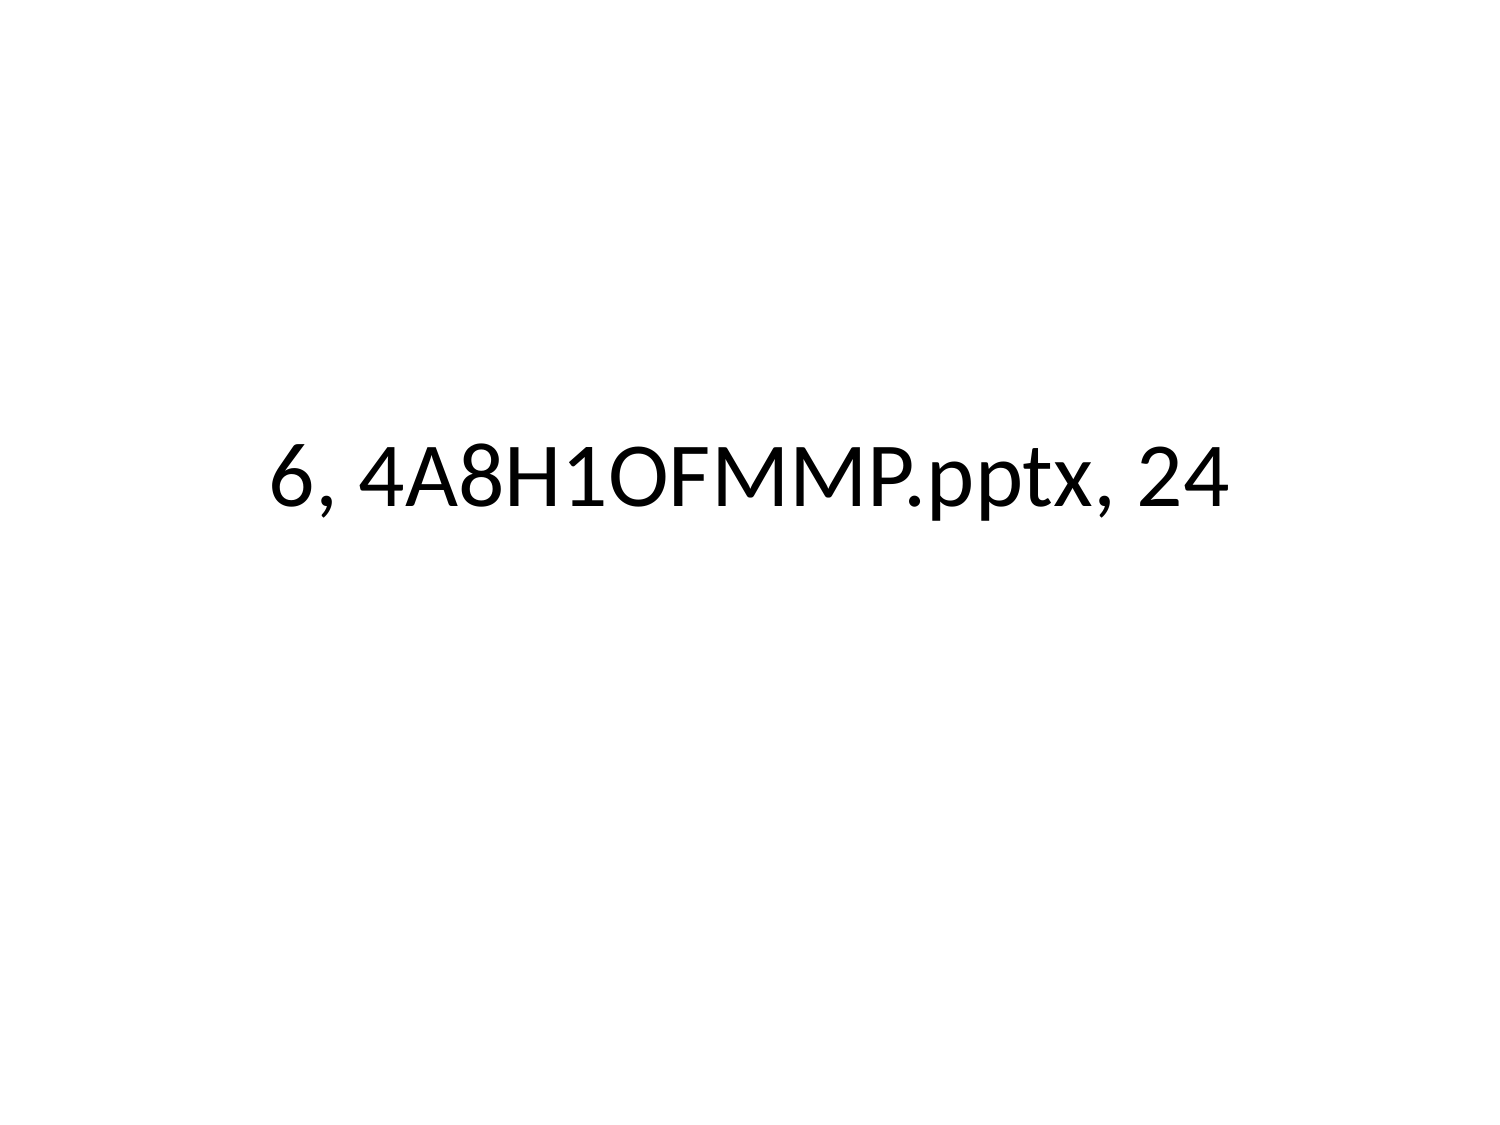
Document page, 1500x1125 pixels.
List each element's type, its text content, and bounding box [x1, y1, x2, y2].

title 6, 4A8H1OFMMP.pptx, 24 [112, 349, 1388, 591]
